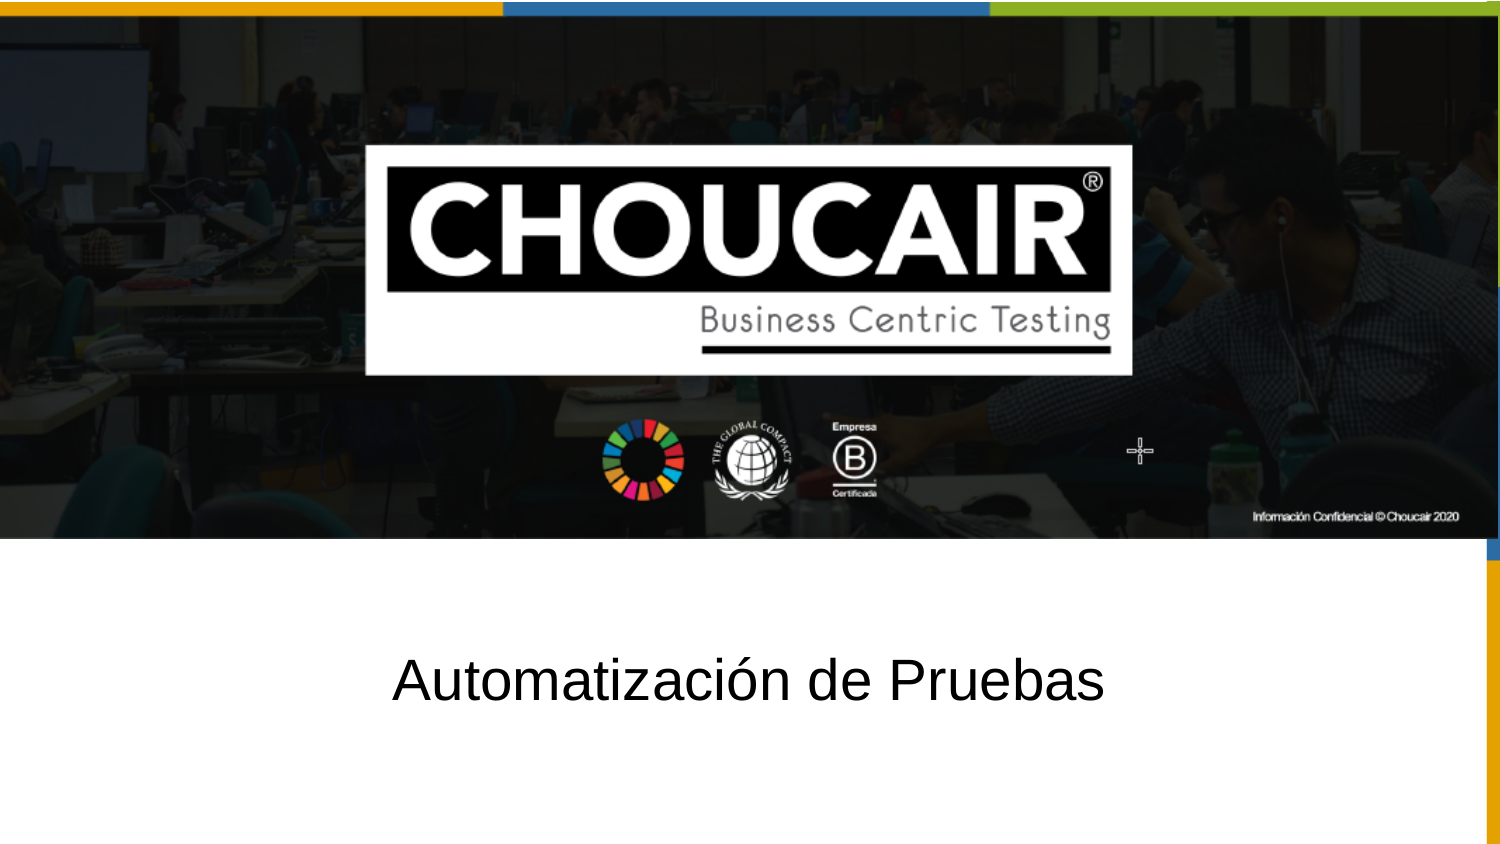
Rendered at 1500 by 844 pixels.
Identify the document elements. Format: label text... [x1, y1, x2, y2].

text_box Automatización de Pruebas [8, 634, 1492, 720]
picture [0, 0, 1500, 844]
